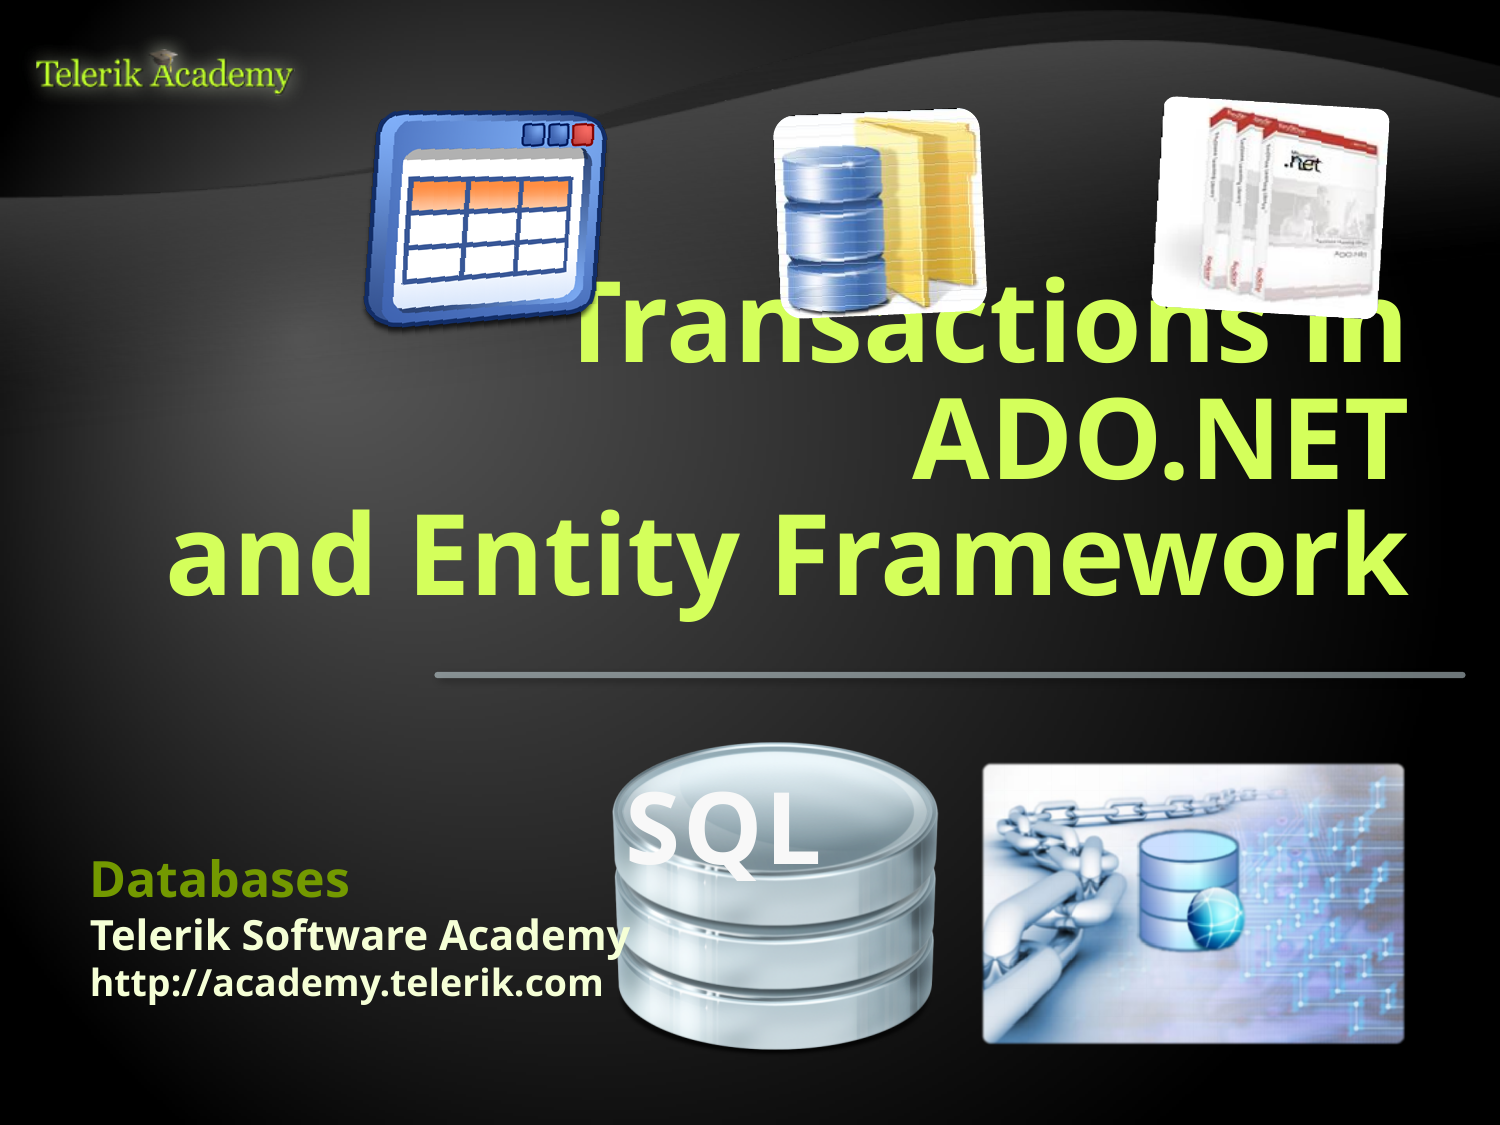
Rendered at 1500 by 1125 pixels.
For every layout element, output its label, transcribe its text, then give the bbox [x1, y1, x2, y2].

picture [0, 0, 1500, 1125]
list http://academy.telerik.com [75, 951, 602, 1013]
list Telerik Software Academy [75, 901, 602, 951]
title Transactions in ADO.NET and Entity Framework [75, 368, 1425, 619]
list Databases [75, 840, 602, 901]
